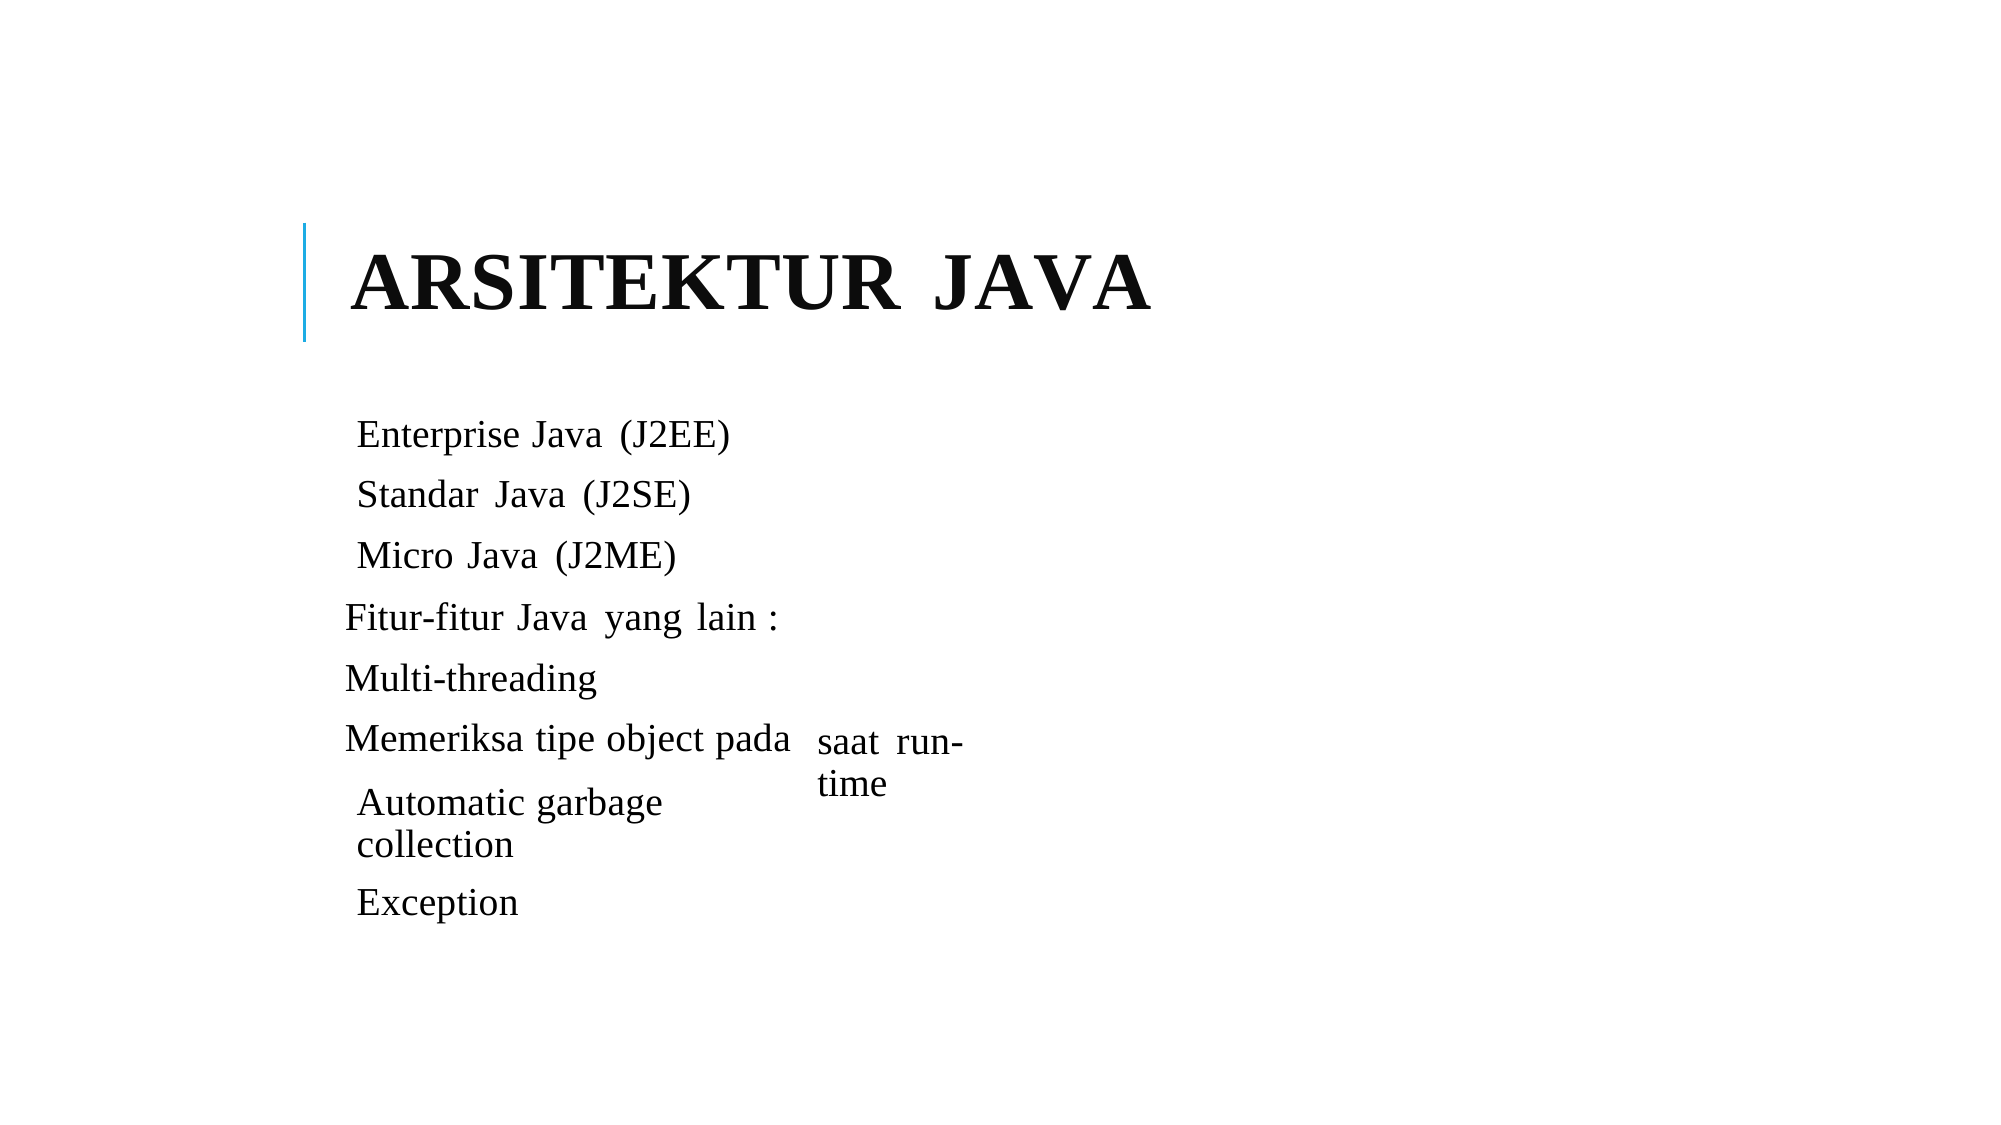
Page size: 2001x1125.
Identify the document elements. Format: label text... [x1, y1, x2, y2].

text_box Enterprise Java (J2EE) Standar Java (J2SE) Micro Java (J2ME) Fitur-fitur Java yang lain : Multi-threading Memeriksa tipe object pada [342, 414, 1182, 765]
text_box saat run-time [815, 720, 1032, 765]
text_box ARSITEKTUR JAVA [348, 242, 1159, 330]
text_box Automatic garbage collection Exception [354, 782, 827, 887]
